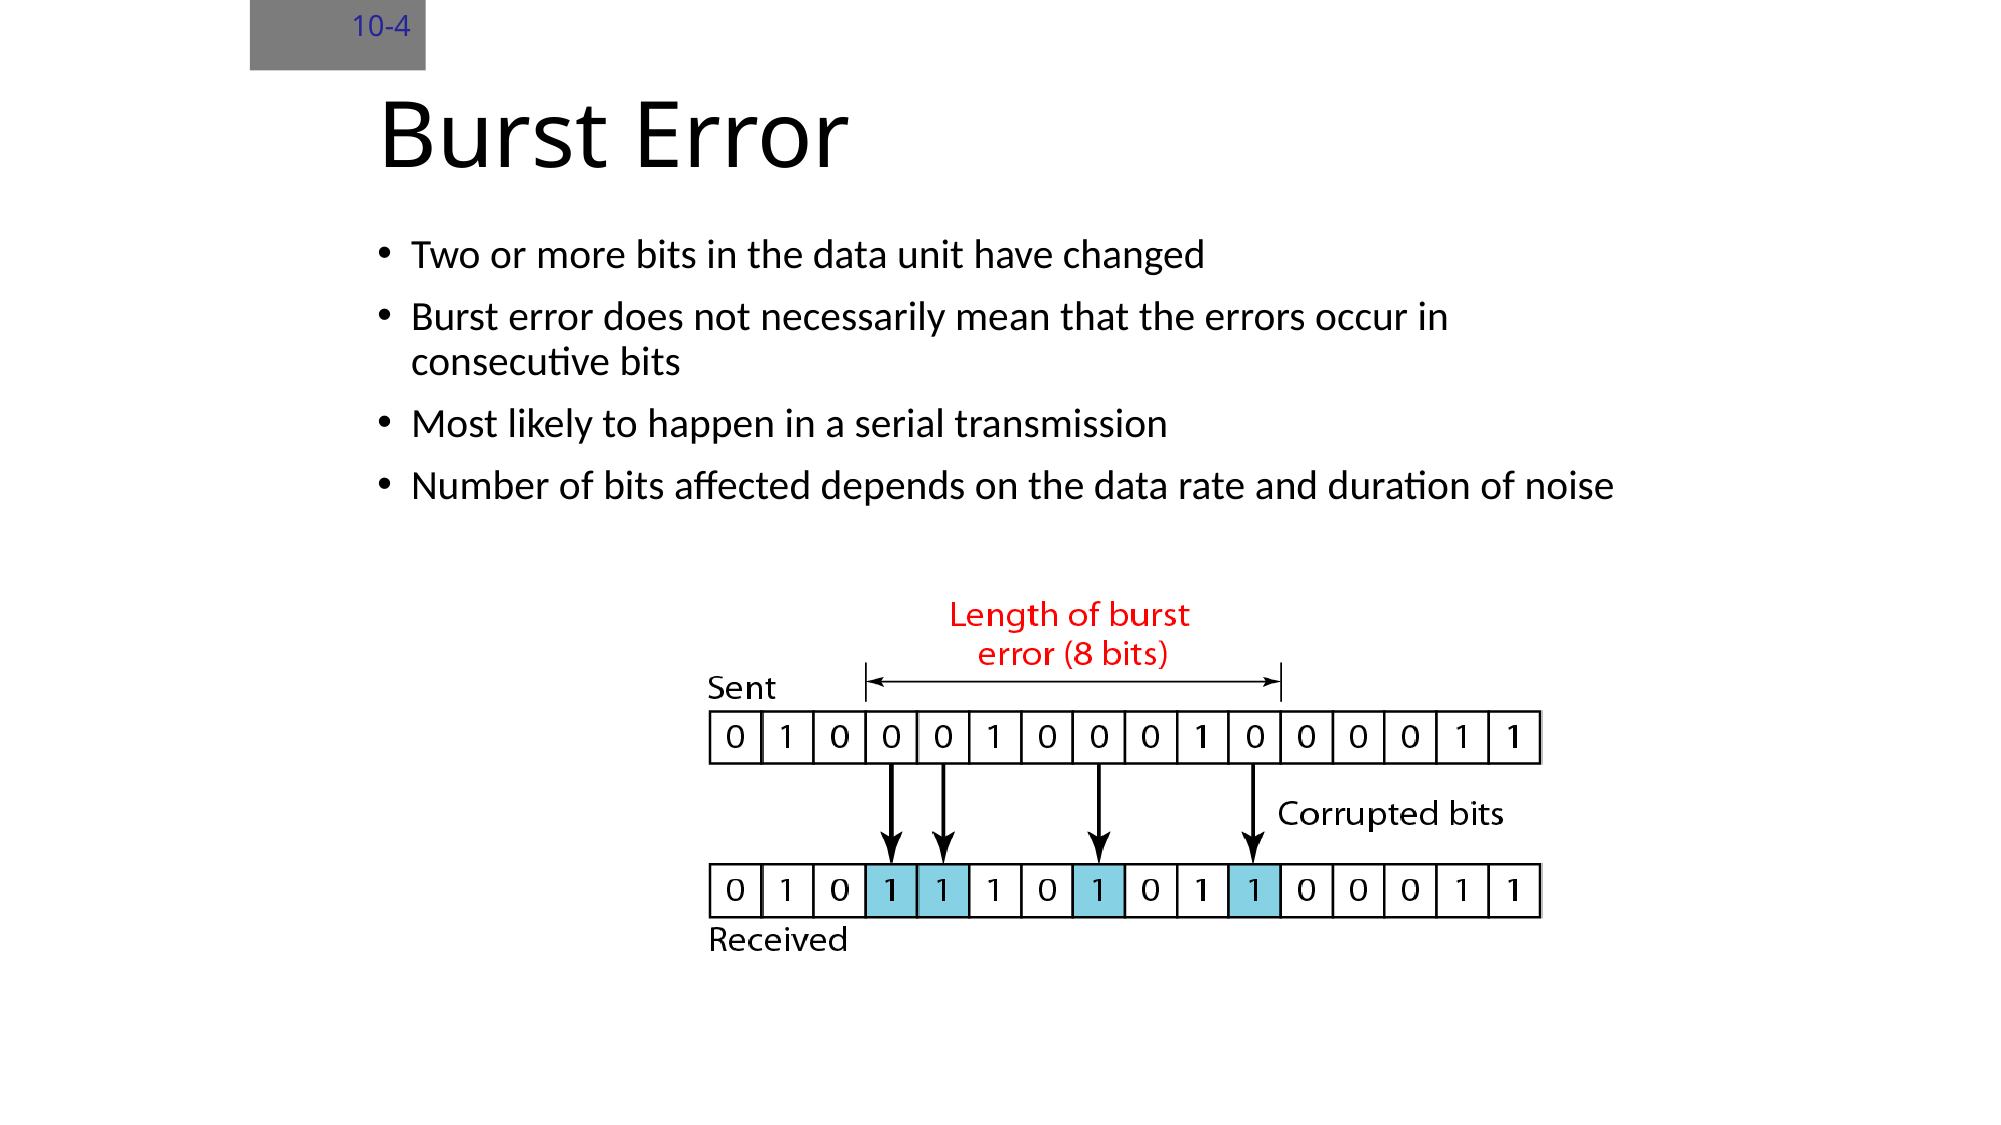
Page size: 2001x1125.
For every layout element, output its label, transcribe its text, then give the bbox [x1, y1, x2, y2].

title Burst Error [362, 62, 1638, 213]
text_box 10-4 [249, 0, 426, 71]
picture [706, 597, 1543, 960]
list Two or more bits in the data unit have changed Burst error does not necessarily mean that the errors occur in consecutive bits Most likely to happen in a serial transmission Number of bits affected depends on the data rate and duration of noise [362, 224, 1638, 550]
